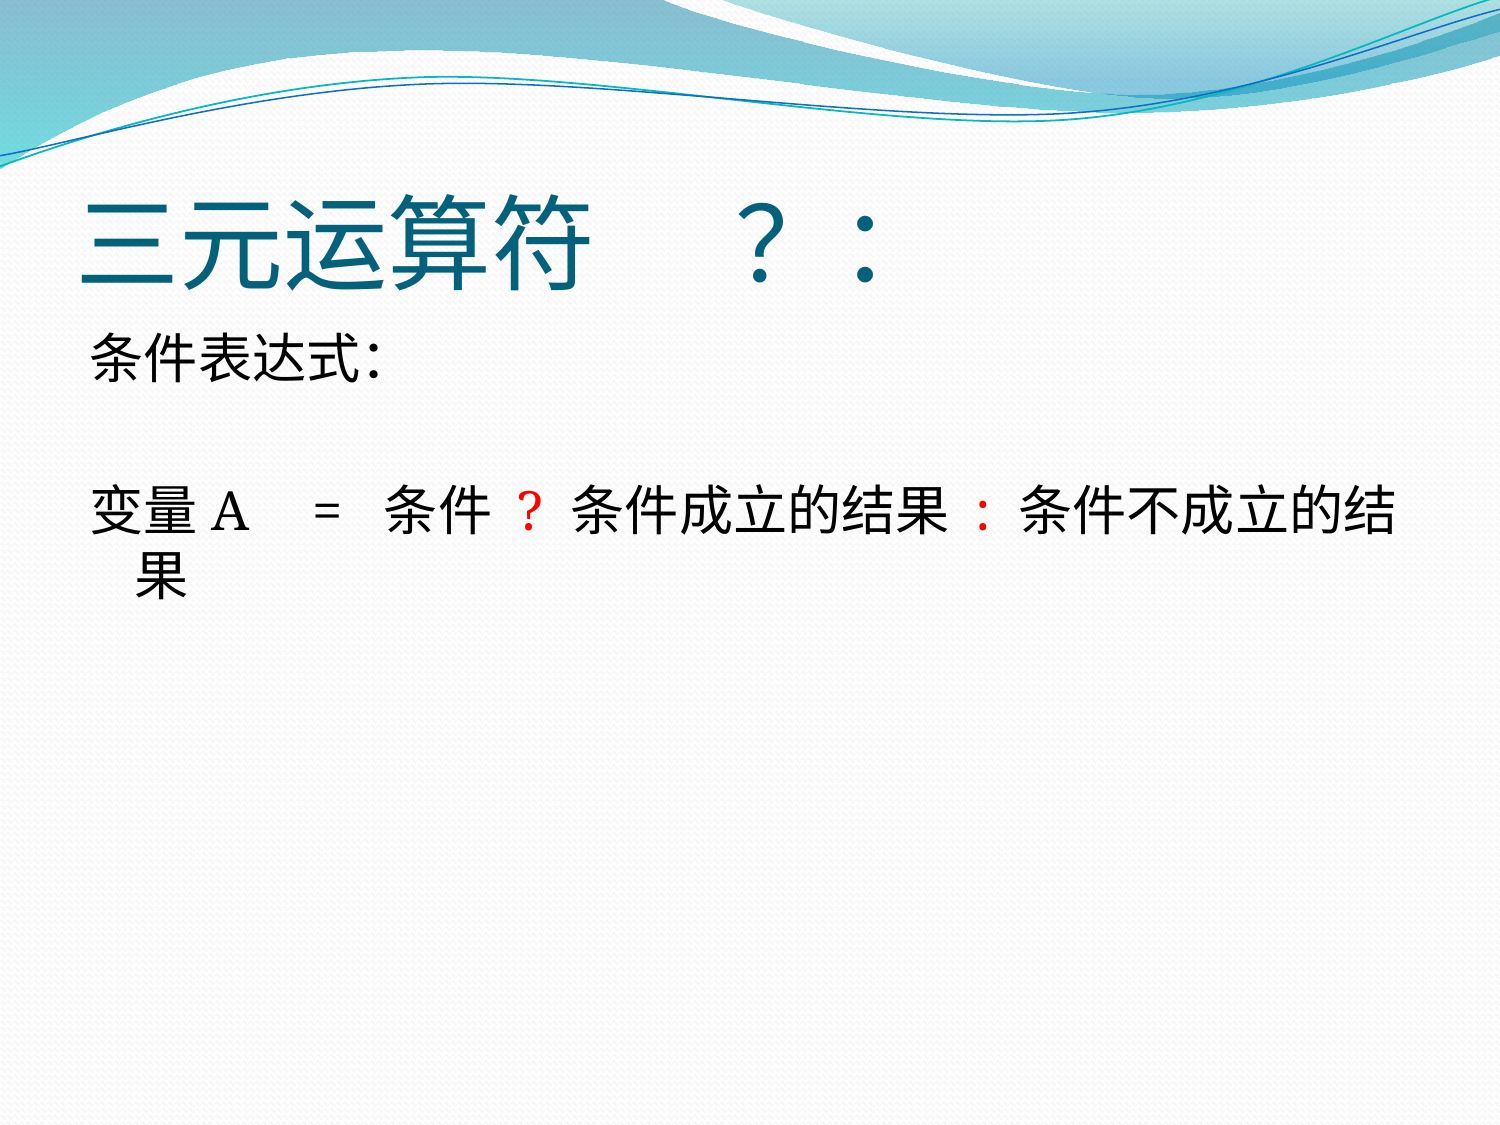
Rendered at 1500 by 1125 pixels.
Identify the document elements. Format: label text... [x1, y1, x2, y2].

title 三元运算符 ？： [75, 115, 1425, 303]
list 条件表达式： 变量A = 条件 ? 条件成立的结果 : 条件不成立的结果 [75, 317, 1425, 1038]
